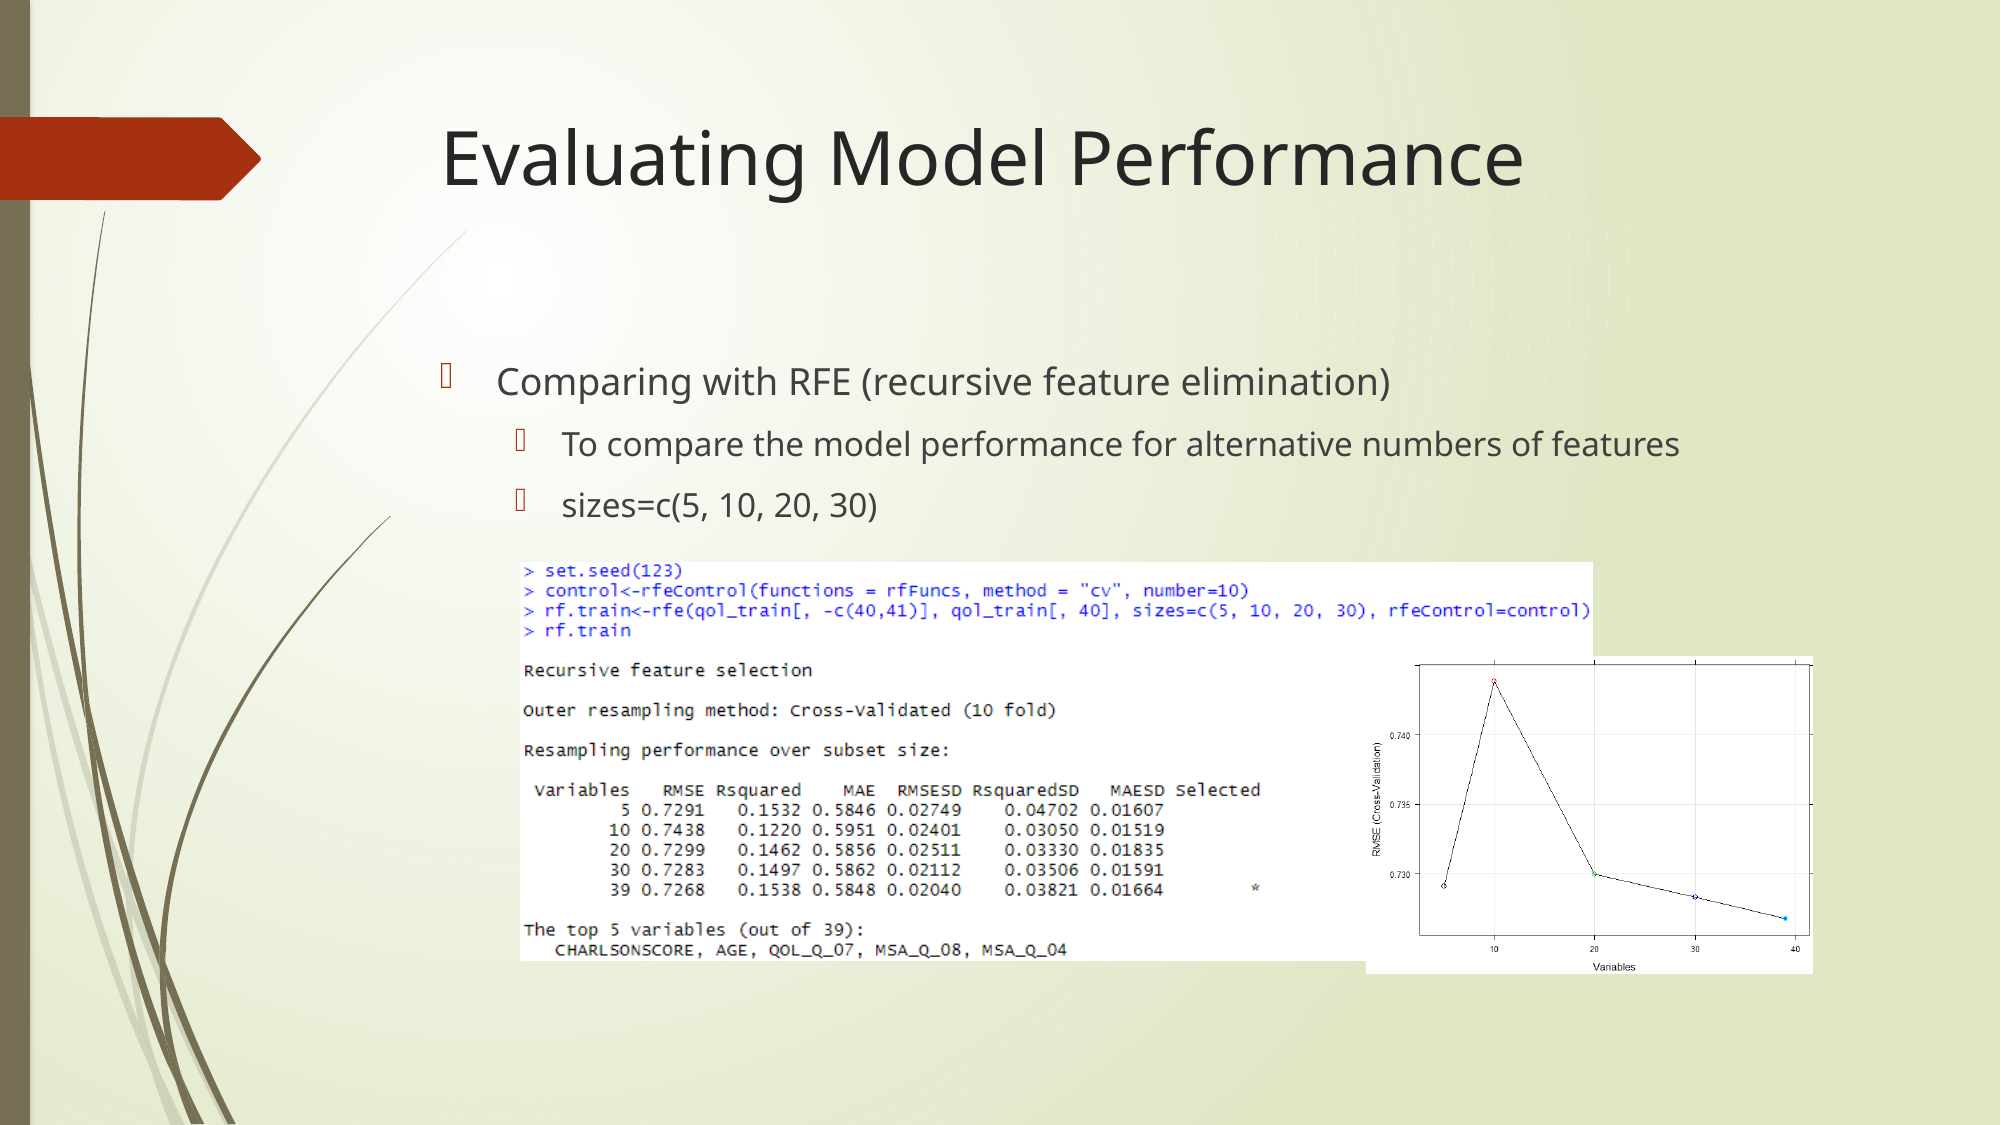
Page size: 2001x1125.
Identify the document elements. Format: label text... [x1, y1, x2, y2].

list Comparing with RFE (recursive feature elimination) To compare the model performance for alternative numbers of features sizes=c(5, 10, 20, 30) [424, 350, 1888, 970]
title Evaluating Model Performance [425, 102, 1888, 313]
picture [520, 562, 1813, 975]
